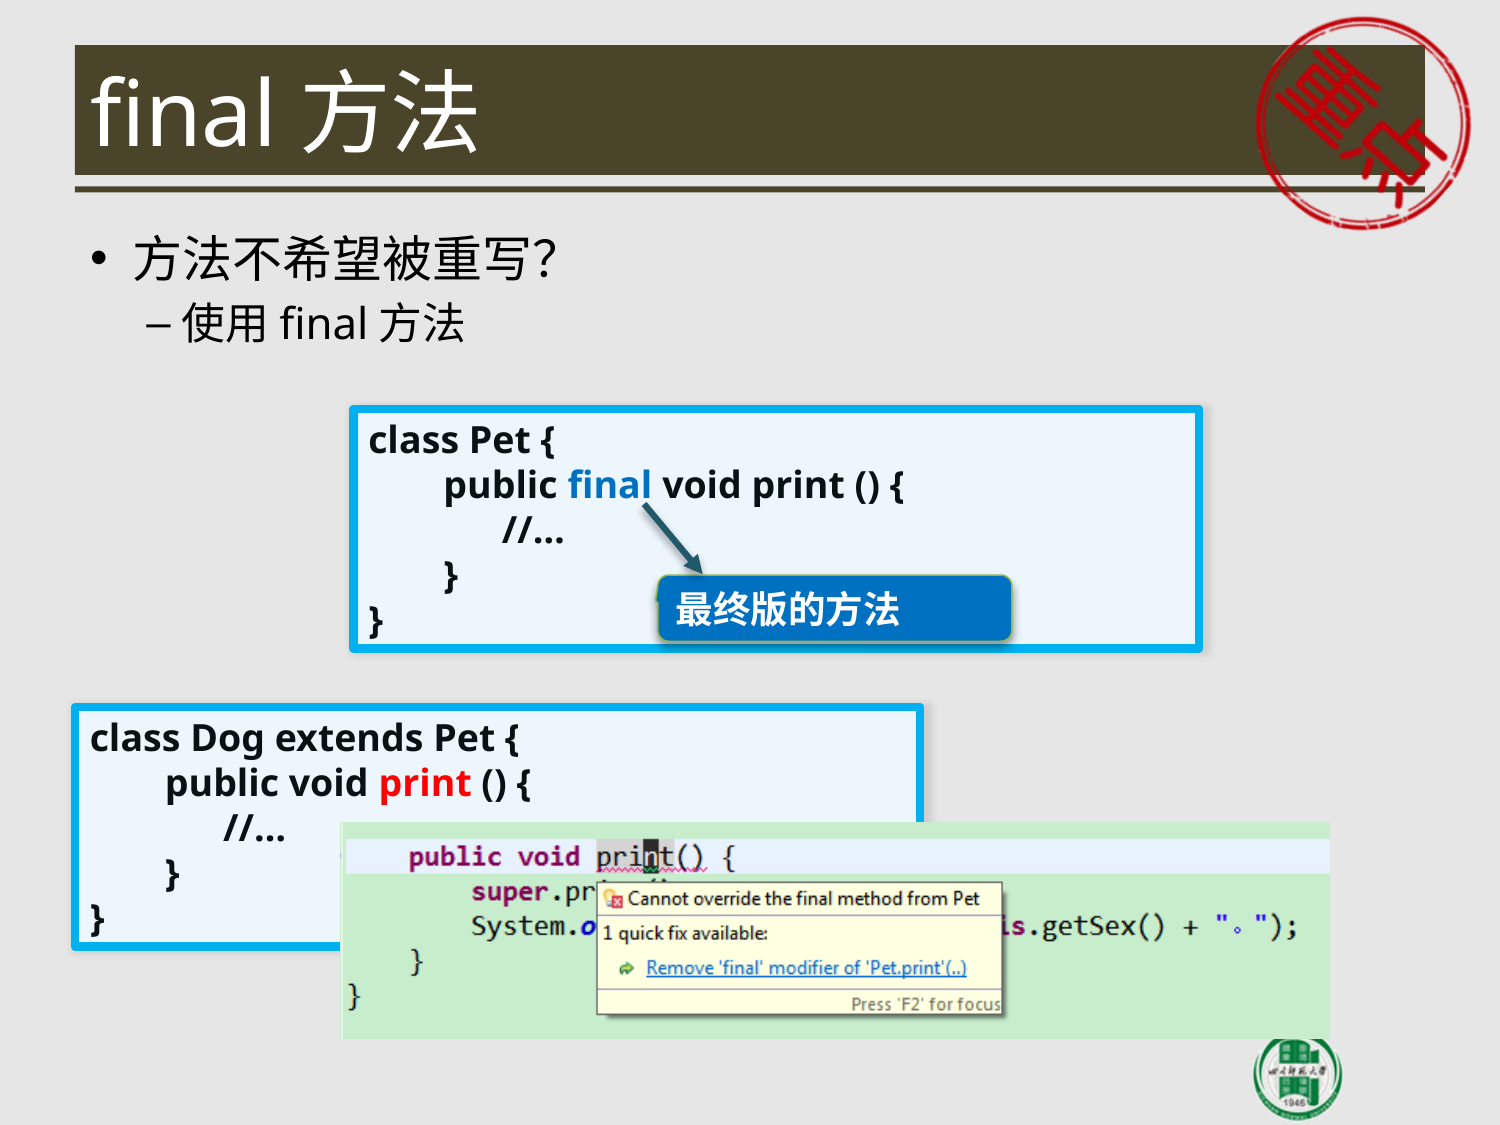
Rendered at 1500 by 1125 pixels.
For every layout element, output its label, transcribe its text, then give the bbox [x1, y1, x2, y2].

picture [339, 822, 1355, 1124]
text_box 最终版的方法 [655, 575, 1012, 642]
text_box class Dog extends Pet { public void print () { //… } } [74, 706, 921, 947]
text_box class Pet { public final void print () { //… } } [353, 408, 1199, 649]
picture [1200, 0, 1500, 285]
title final方法 [75, 45, 1242, 175]
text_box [638, 509, 709, 569]
list 方法不希望被重写？ 使用final方法 [75, 219, 1425, 1005]
